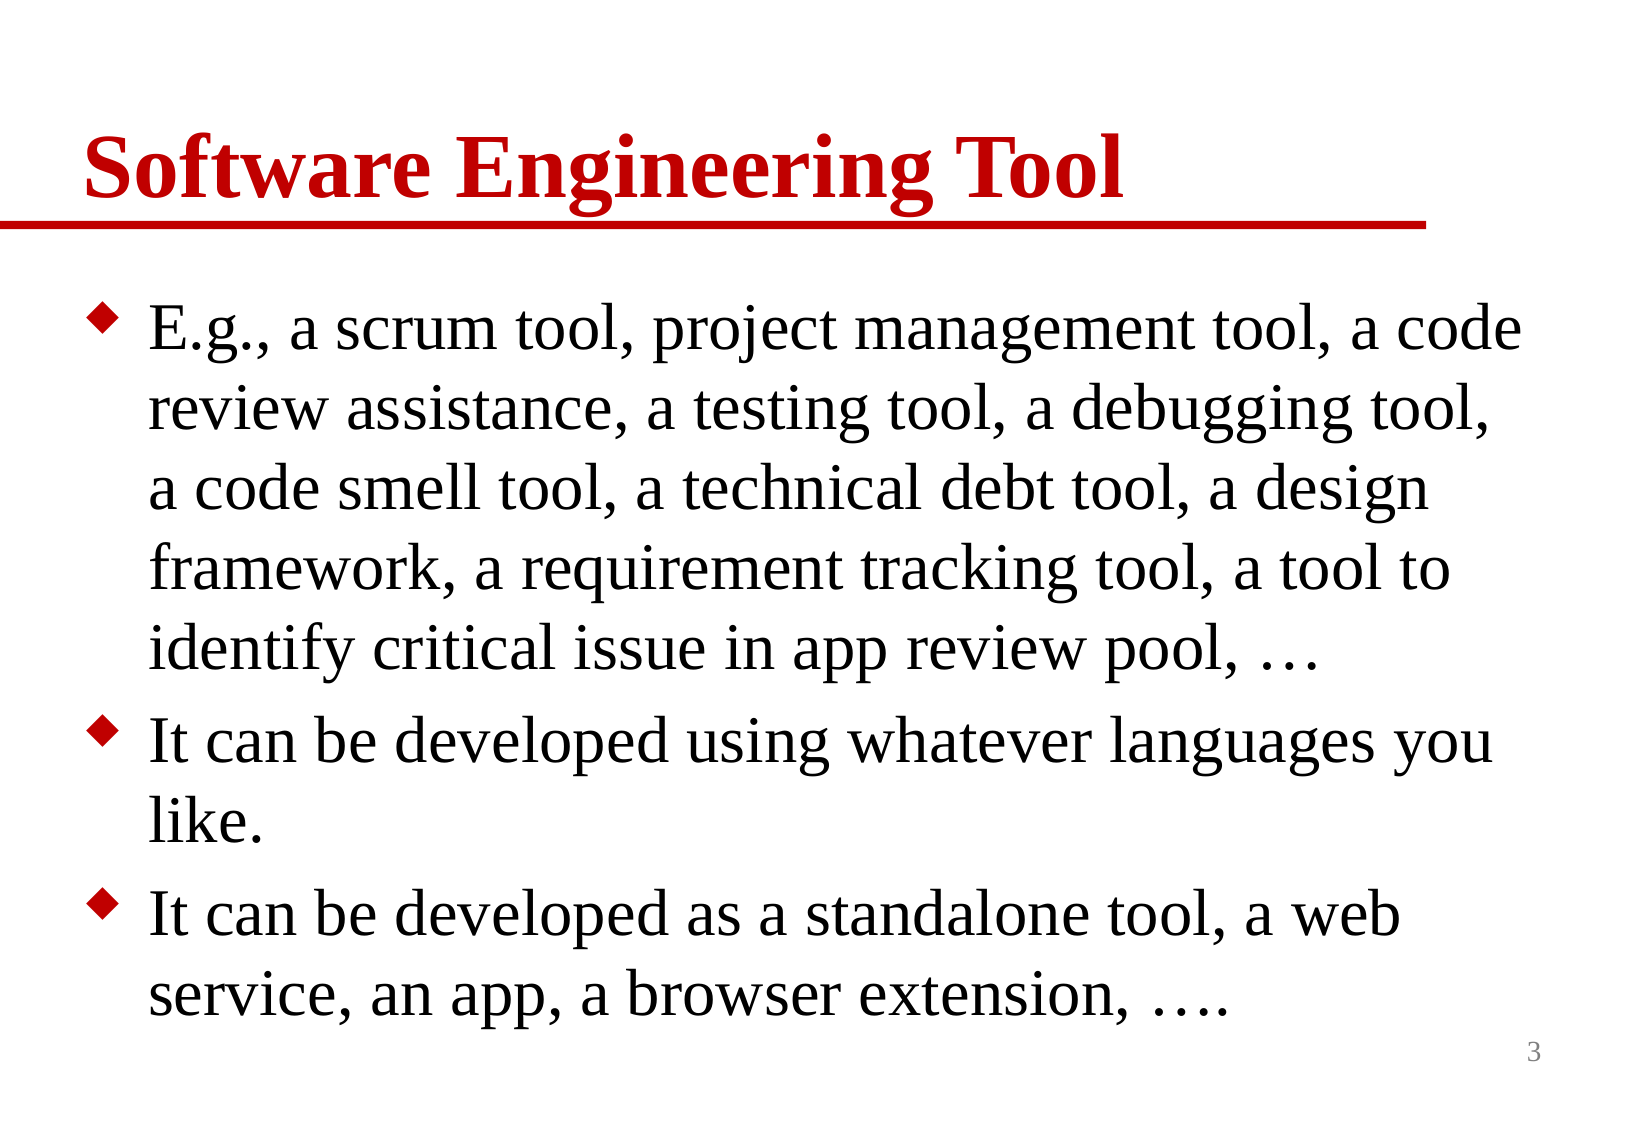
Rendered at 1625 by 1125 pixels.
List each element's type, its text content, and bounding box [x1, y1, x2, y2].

list E.g., a scrum tool, project management tool, a code review assistance, a testing tool, a debugging tool, a code smell tool, a technical debt tool, a design framework, a requirement tracking tool, a tool to identify critical issue in app review pool, … It can be developed using whatever languages you like. It can be developed as a standalone tool, a web service, an app, a browser extension, …. [67, 275, 1550, 1088]
slide_number 3 [1218, 1012, 1557, 1088]
title Software Engineering Tool [67, 43, 1550, 225]
